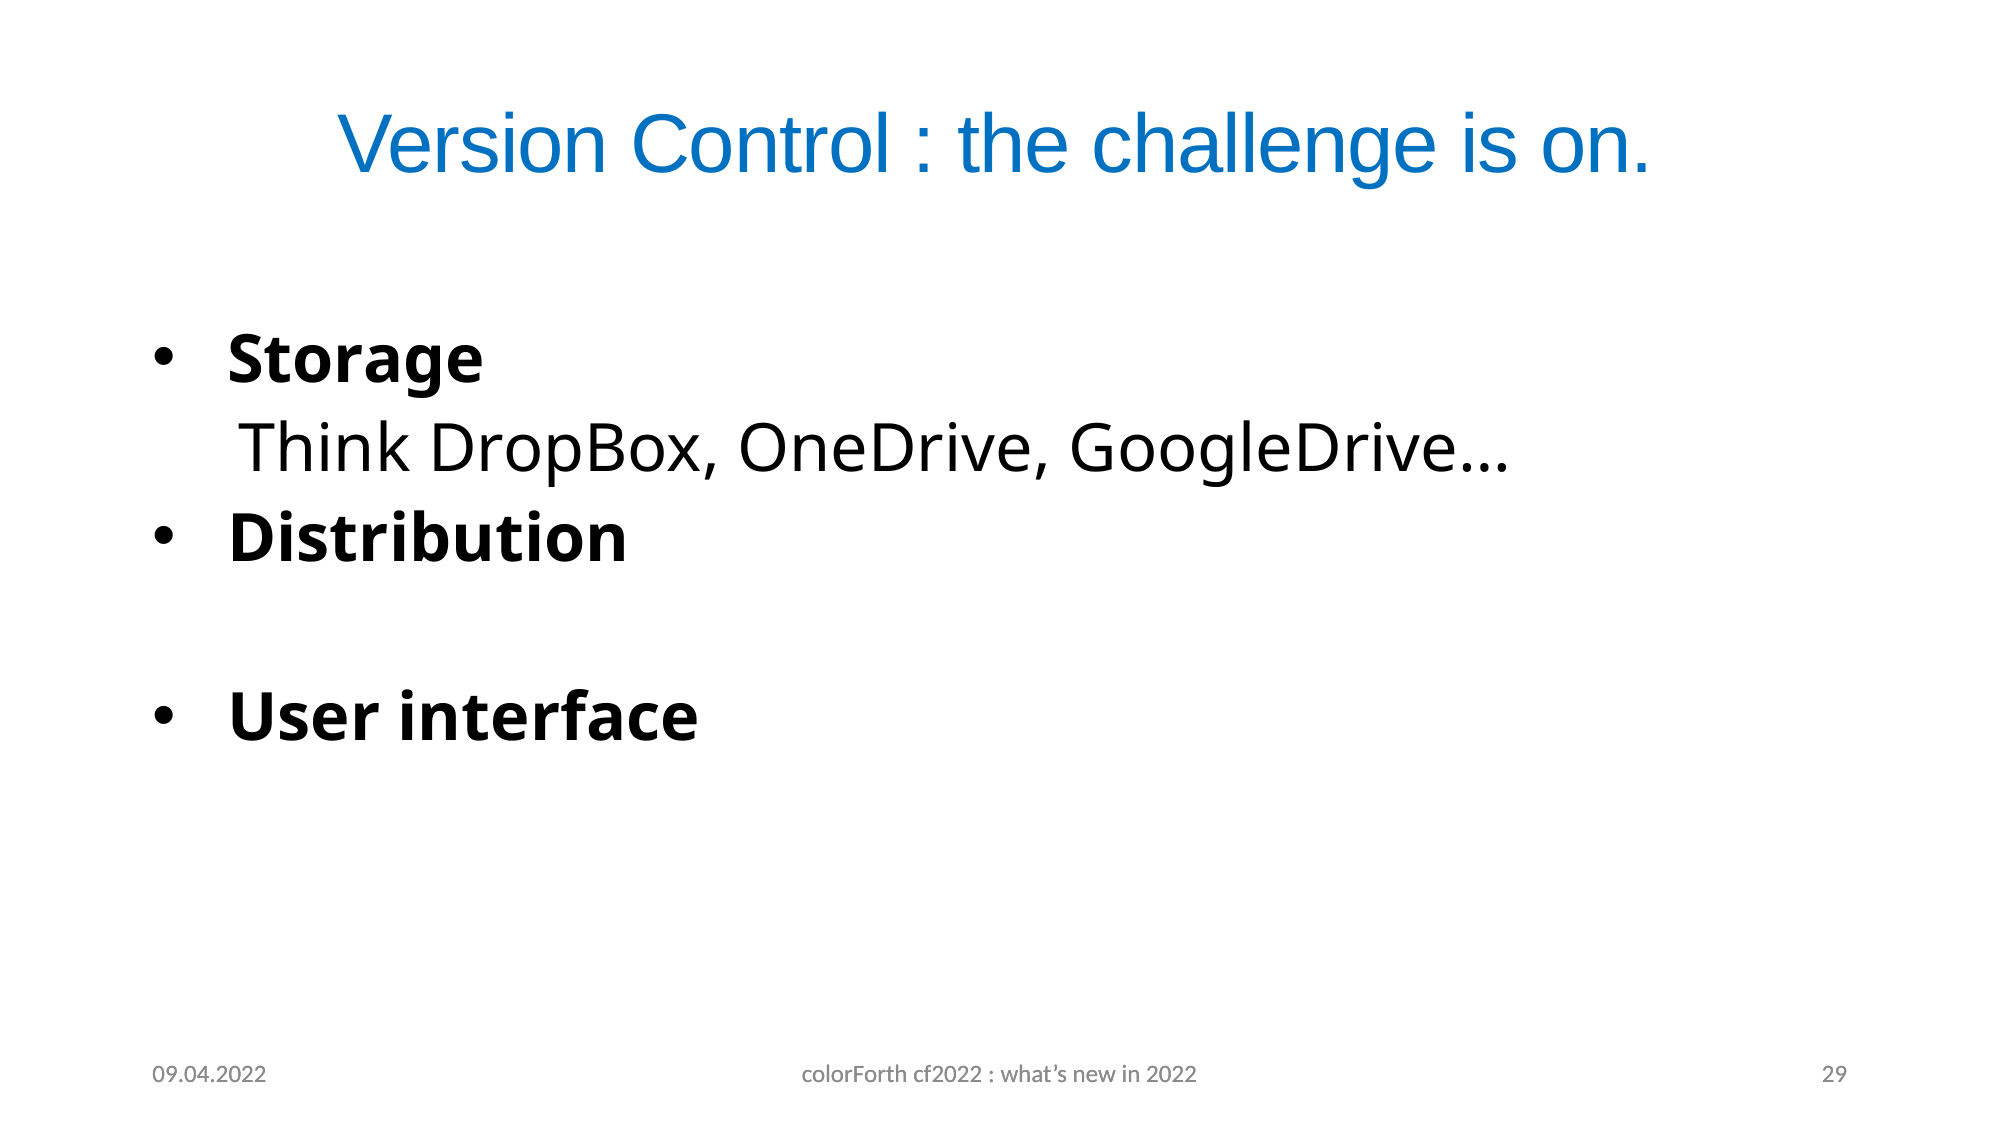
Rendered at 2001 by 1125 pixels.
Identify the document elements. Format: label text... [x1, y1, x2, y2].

text_box 29 [1412, 1042, 1863, 1103]
text_box 09.04.2022 [137, 1042, 588, 1103]
text_box colorForth cf2022 : what’s new in 2022 [662, 1042, 1338, 1103]
text_box Storage Think DropBox, OneDrive, GoogleDrive… Distribution User interface [137, 302, 1953, 999]
text_box Version Control : the challenge is on. [322, 82, 1677, 242]
